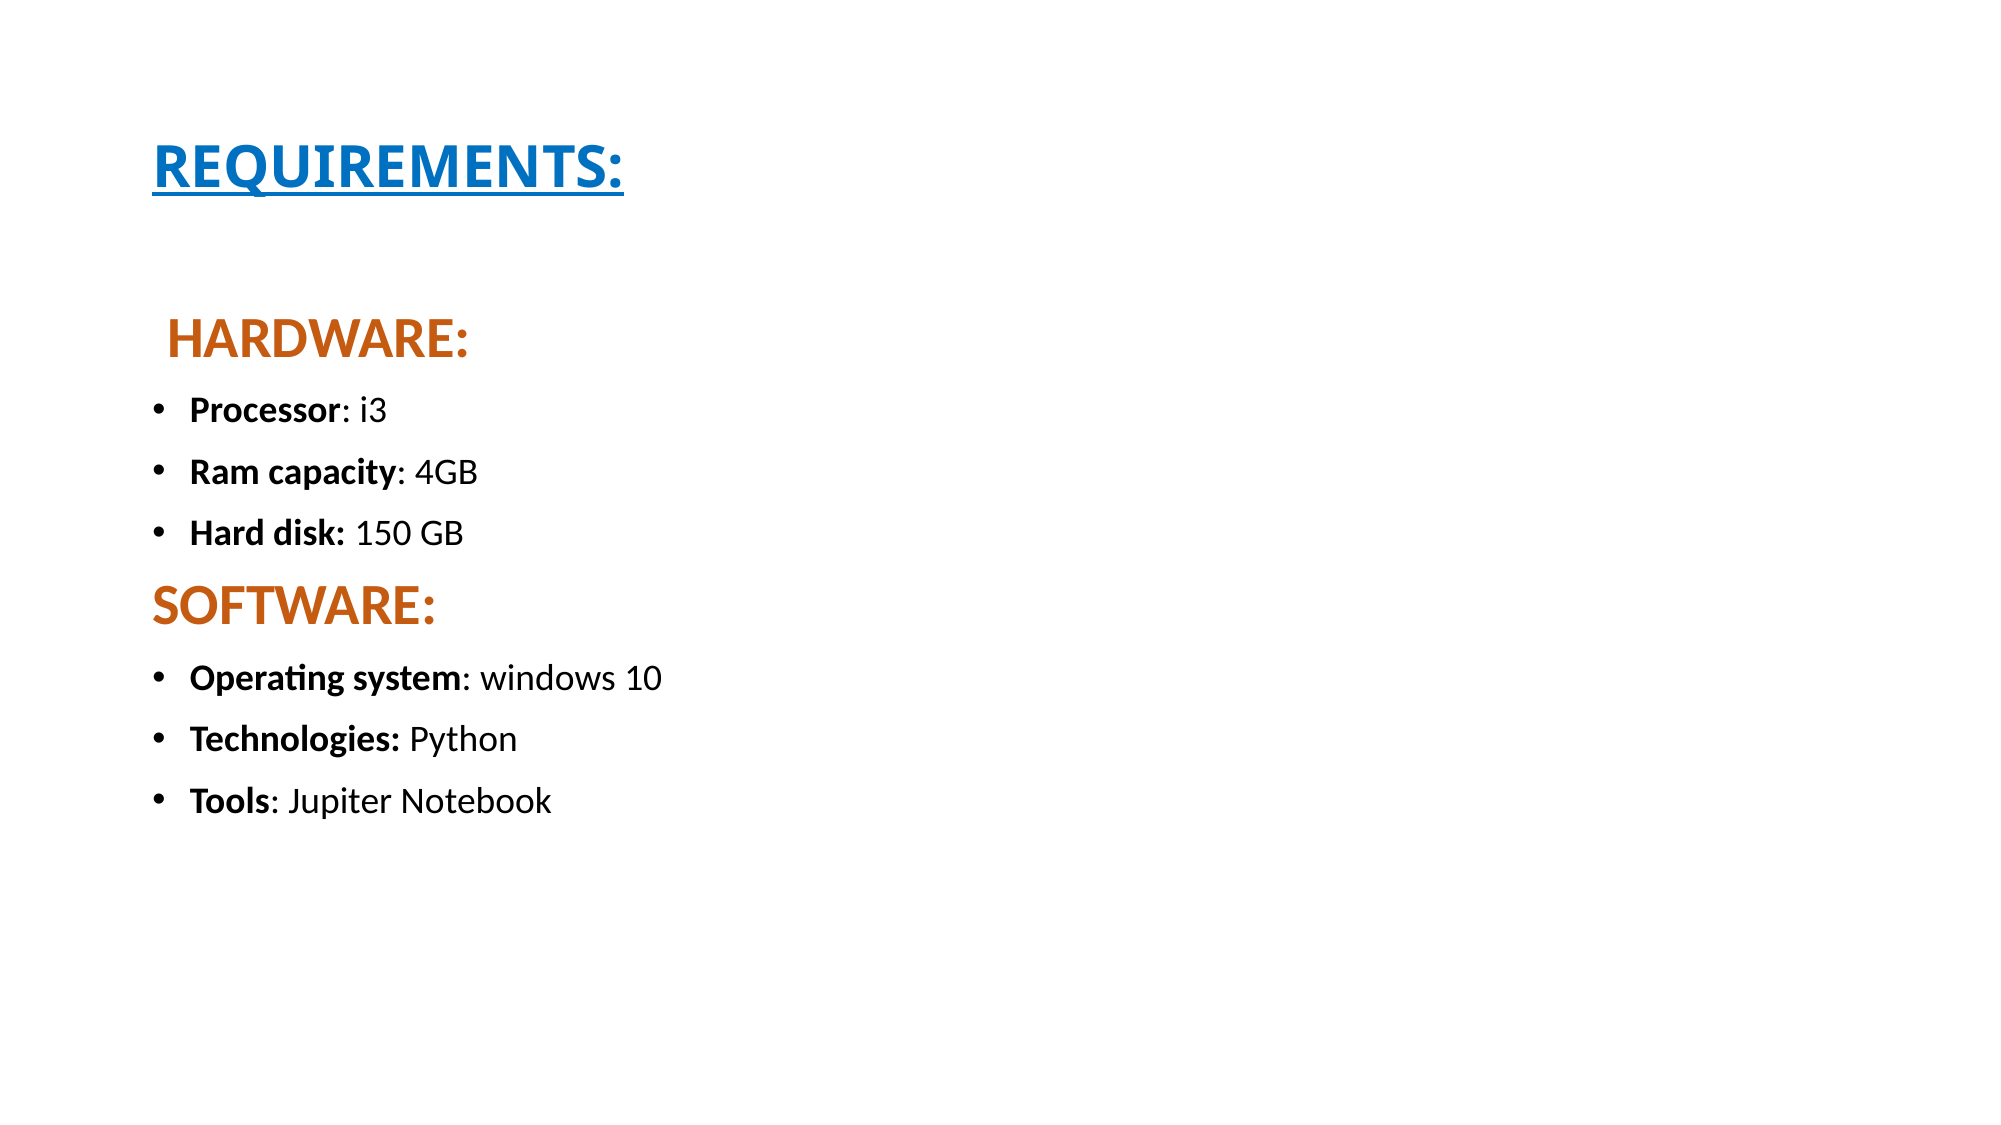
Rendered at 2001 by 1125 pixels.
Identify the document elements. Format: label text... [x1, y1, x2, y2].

list HARDWARE: Processor: i3 Ram capacity: 4GB Hard disk: 150 GB SOFTWARE: Operating system: windows 10 Technologies: Python Tools: Jupiter Notebook [137, 299, 1863, 1014]
title REQUIREMENTS: [137, 59, 1863, 278]
